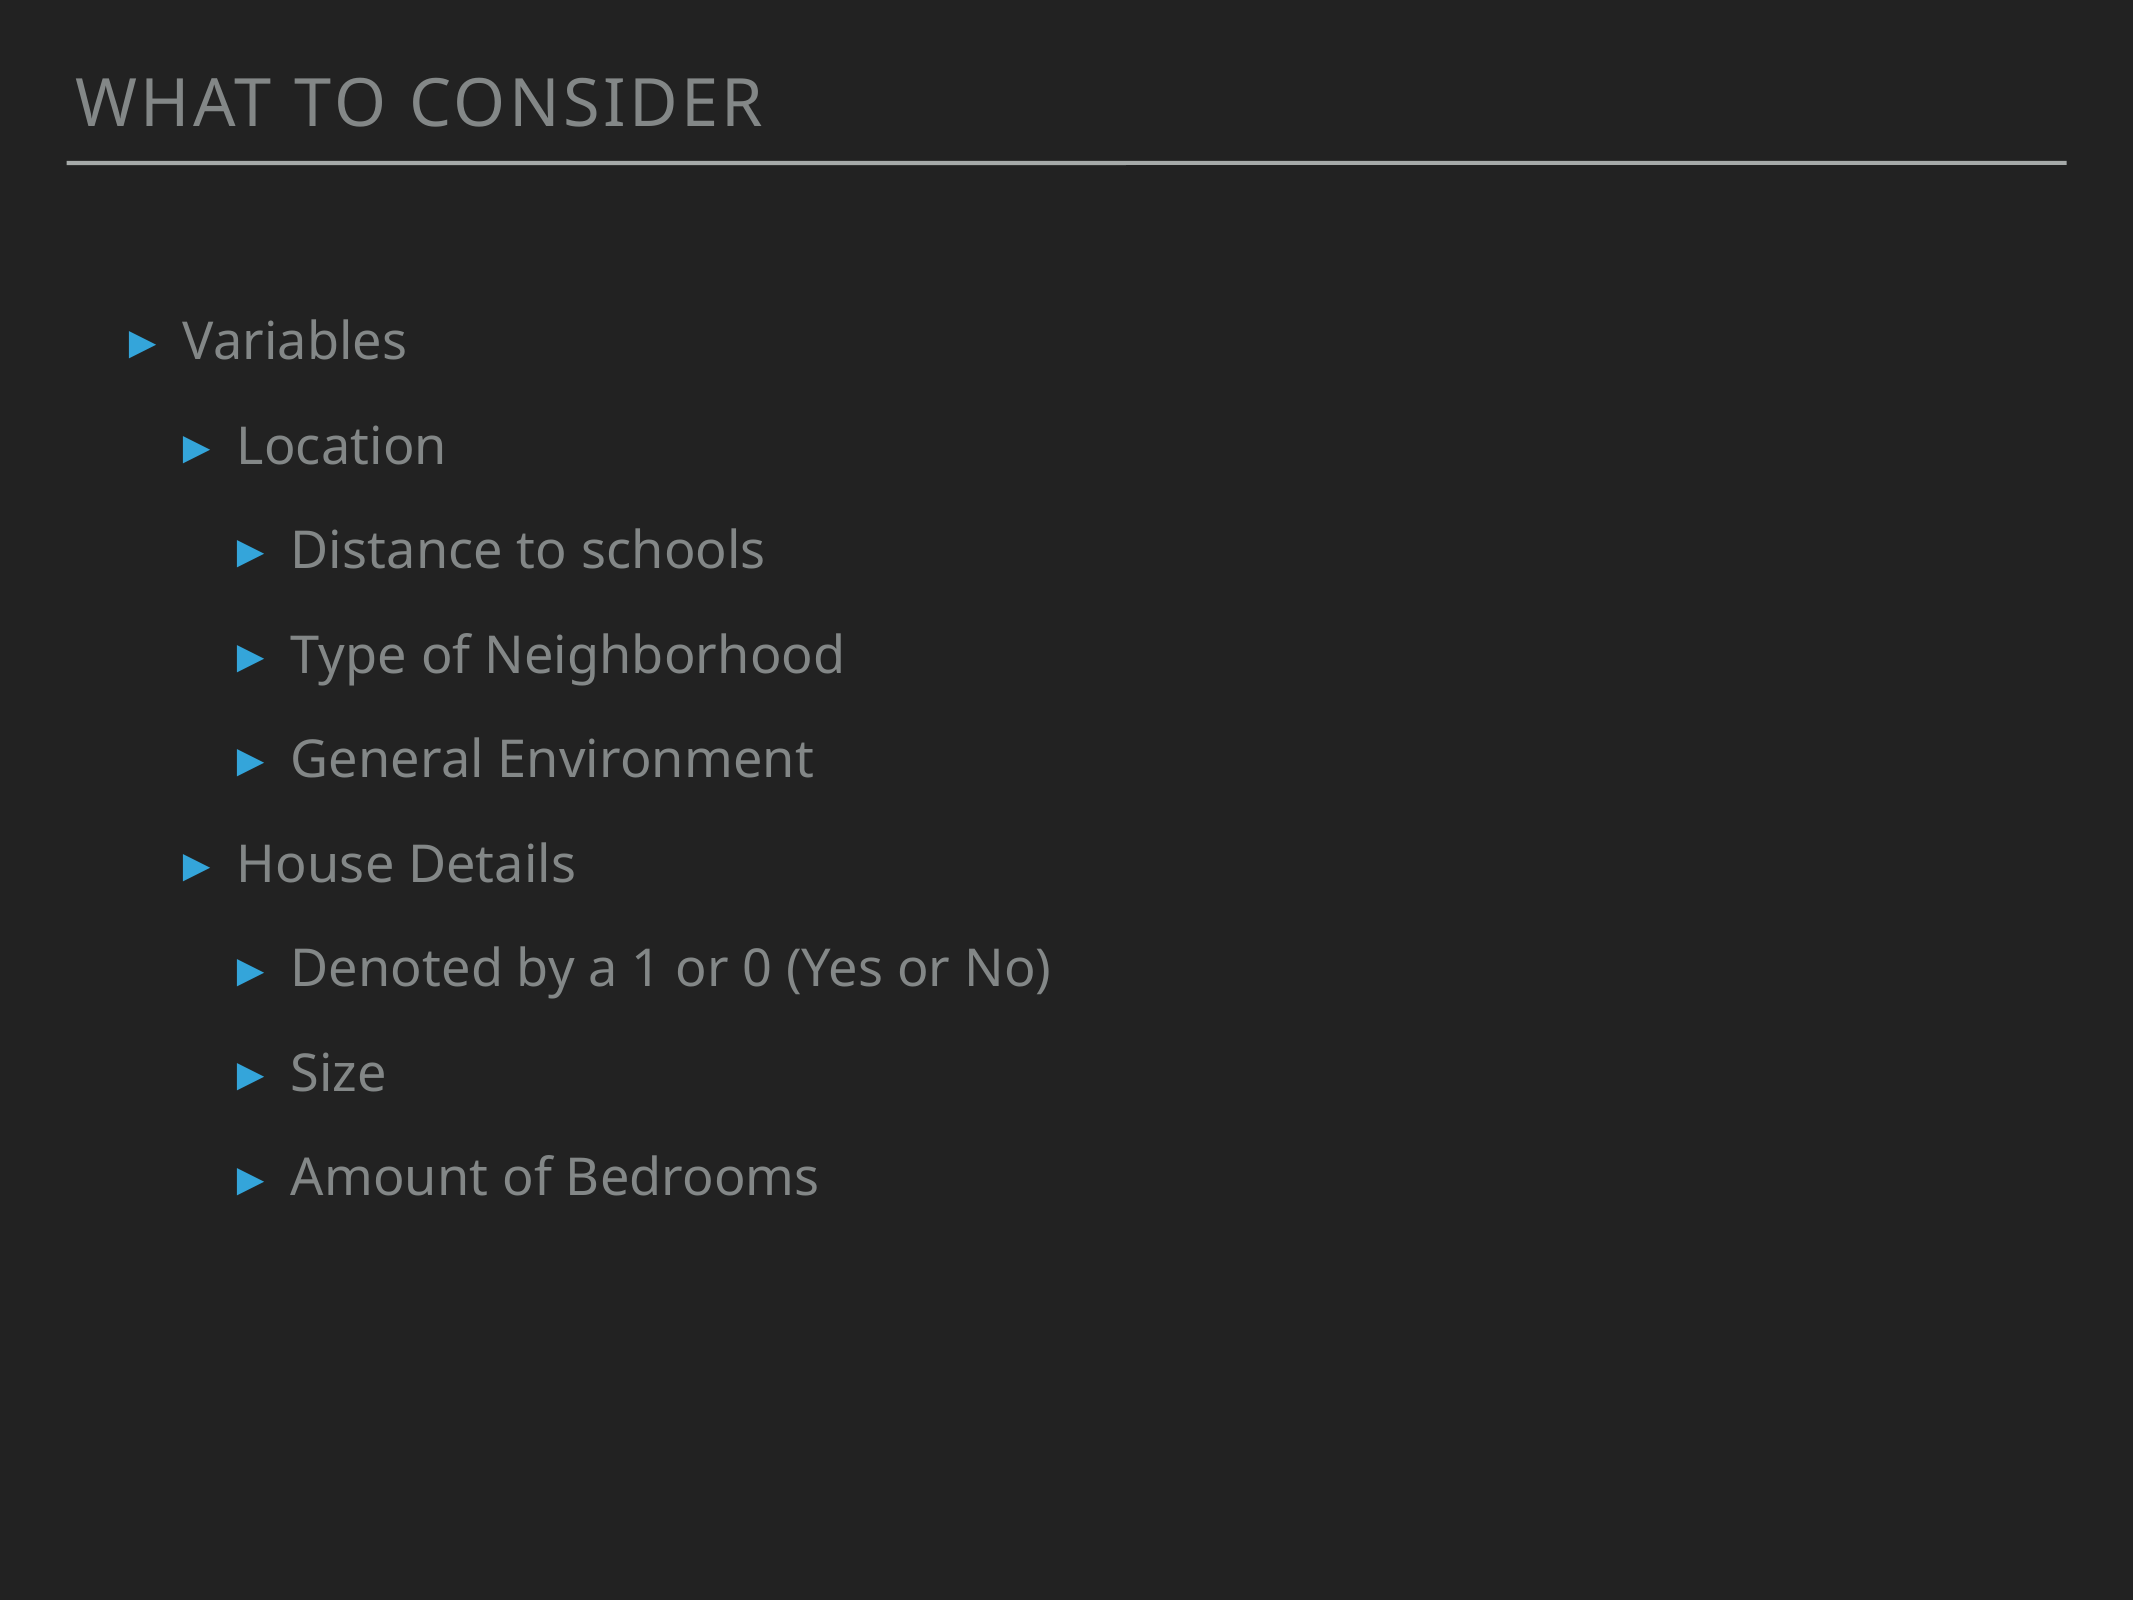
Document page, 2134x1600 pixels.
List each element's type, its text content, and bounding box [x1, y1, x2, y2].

list Variables Location Distance to schools Type of Neighborhood General Environment House Details Denoted by a 1 or 0 (Yes or No) Size Amount of Bedrooms [66, 298, 2068, 1302]
list What to consider [66, 53, 1901, 149]
